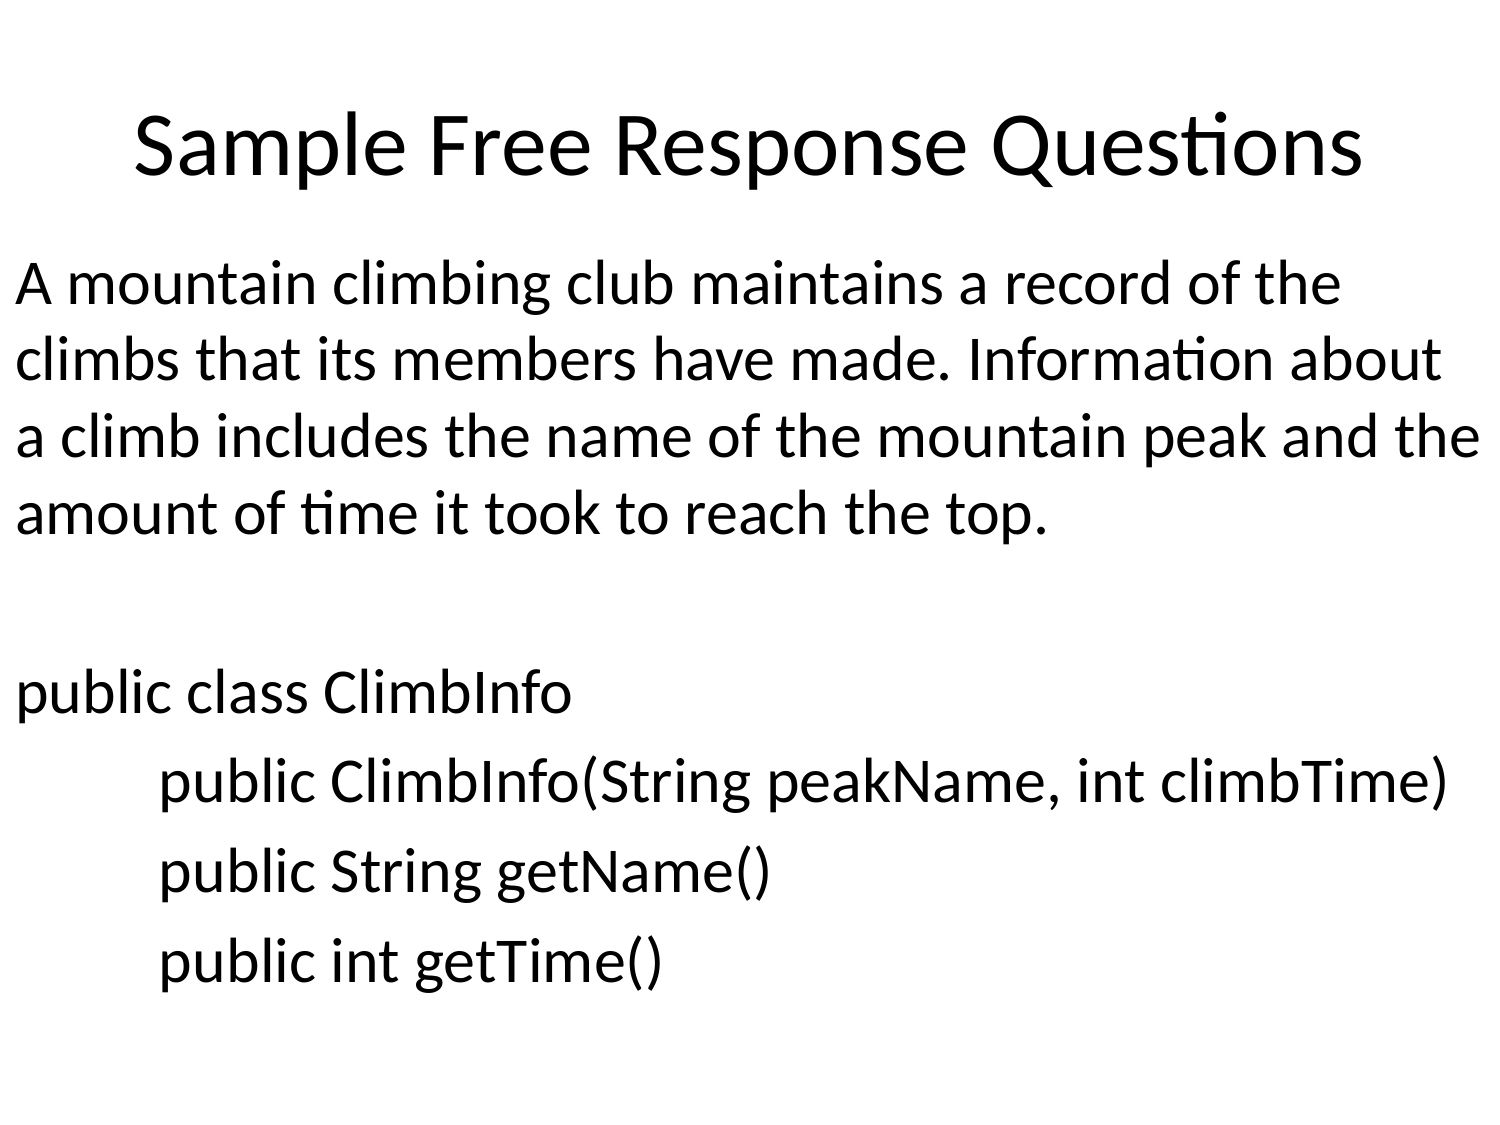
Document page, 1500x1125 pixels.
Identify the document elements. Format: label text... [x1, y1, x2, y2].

title Sample Free Response Questions [75, 45, 1425, 232]
list A mountain climbing club maintains a record of the climbs that its members have made. Information about a climb includes the name of the mountain peak and the amount of time it took to reach the top. public class ClimbInfo public ClimbInfo(String peakName, int climbTime) public String getName() public int getTime() [0, 232, 1500, 1056]
